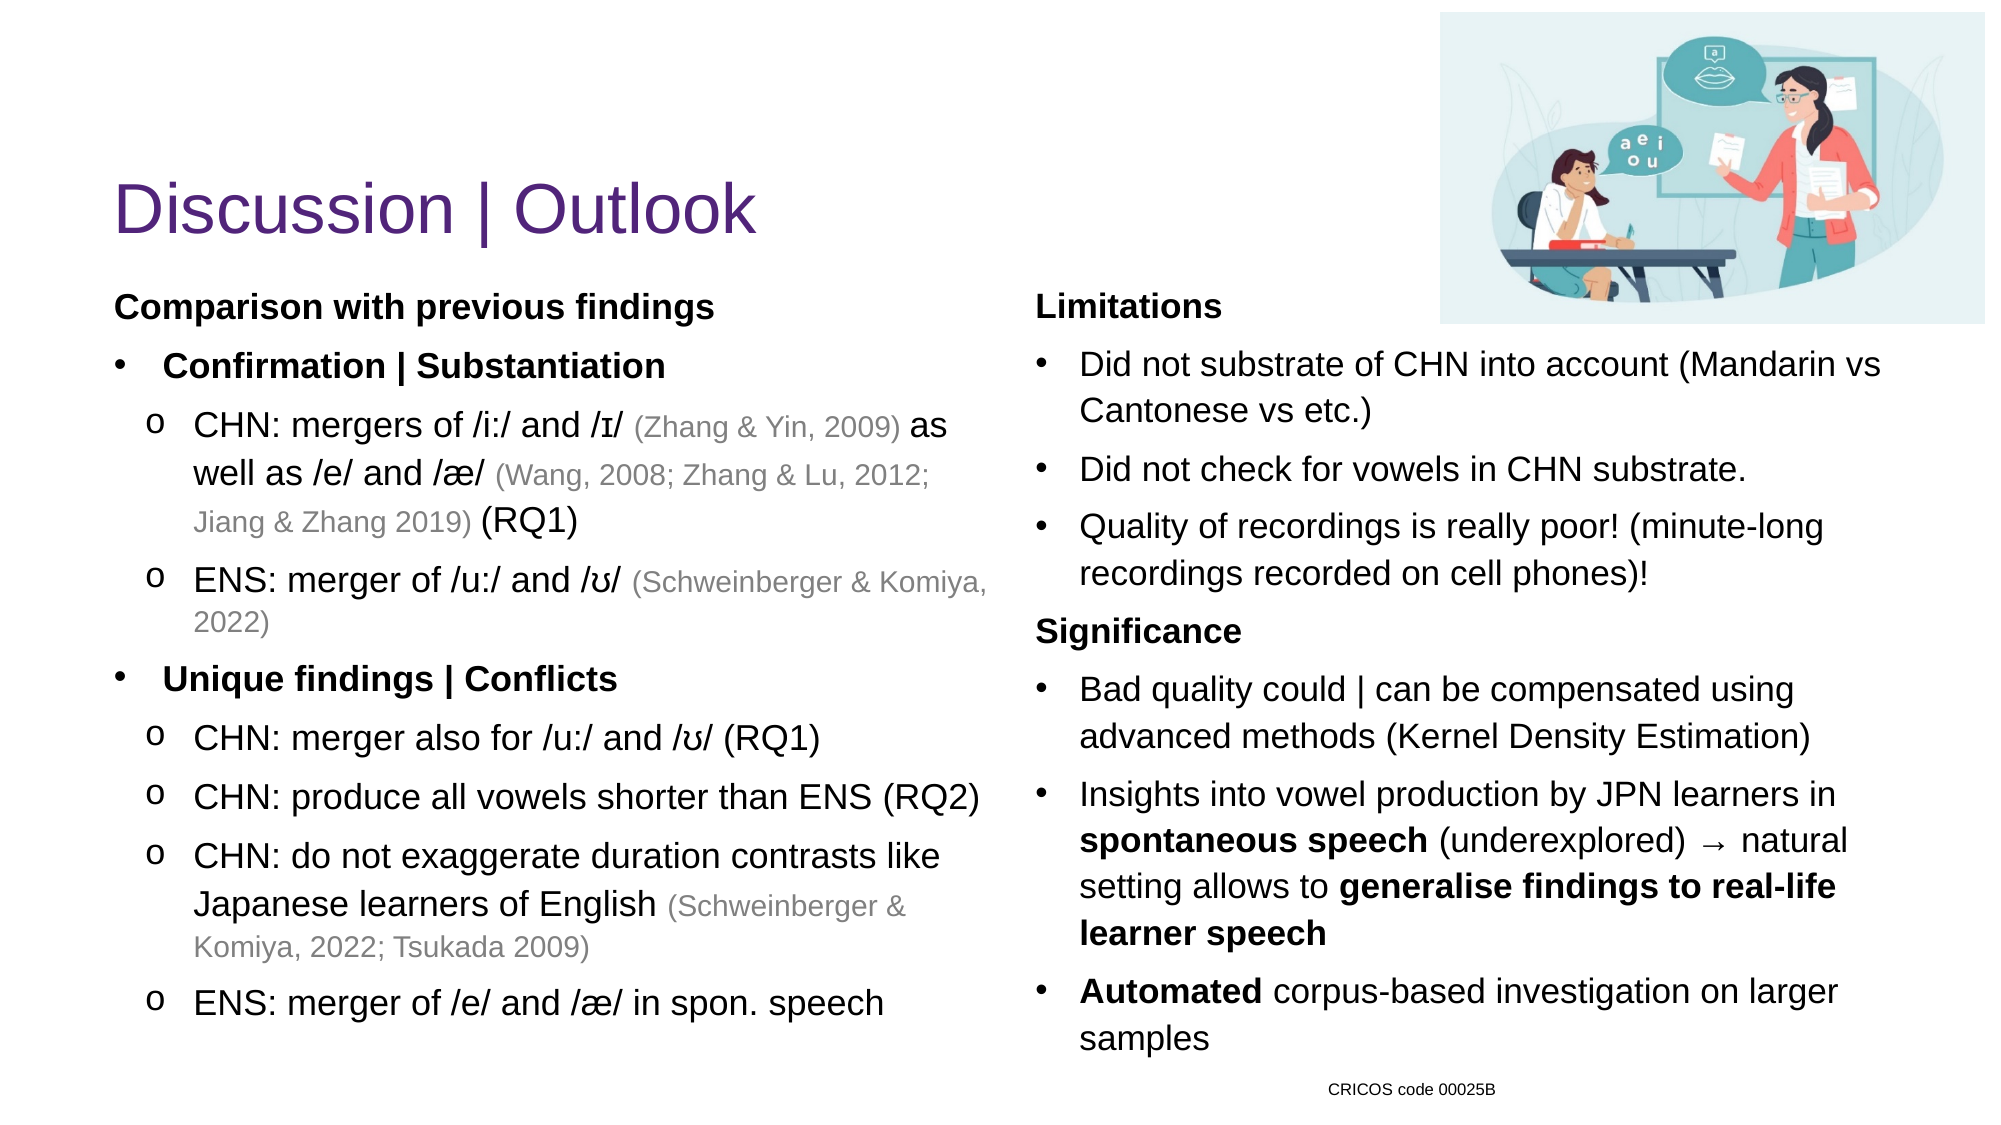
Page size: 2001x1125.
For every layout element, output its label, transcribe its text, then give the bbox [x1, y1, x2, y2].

list Limitations Did not substrate of CHN into account (Mandarin vs Cantonese vs etc.) Did not check for vowels in CHN substrate. Quality of recordings is really poor! (minute-long recordings recorded on cell phones)! Significance Bad quality could | can be compensated using advanced methods (Kernel Density Estimation) Insights into vowel production by JPN learners in spontaneous speech (underexplored) → natural setting allows to generalise findings to real-life learner speech Automated corpus-based investigation on larger samples [1035, 278, 1945, 1061]
picture [1440, 12, 1985, 324]
text_box Comparison with previous findings Confirmation | Substantiation CHN: mergers of /i:/ and /ɪ/ (Zhang & Yin, 2009) as well as /e/ and /æ/ (Wang, 2008; Zhang & Lu, 2012; Jiang & Zhang 2019) (RQ1) ENS: merger of /u:/ and /ʊ/ (Schweinberger & Komiya, 2022) Unique findings | Conflicts CHN: merger also for /u:/ and /ʊ/ (RQ1) CHN: produce all vowels shorter than ENS (RQ2) CHN: do not exaggerate duration contrasts like Japanese learners of English (Schweinberger & Komiya, 2022; Tsukada 2009) ENS: merger of /e/ and /æ/ in spon. speech [114, 278, 1000, 1035]
title Discussion | Outlook [114, 172, 1440, 250]
